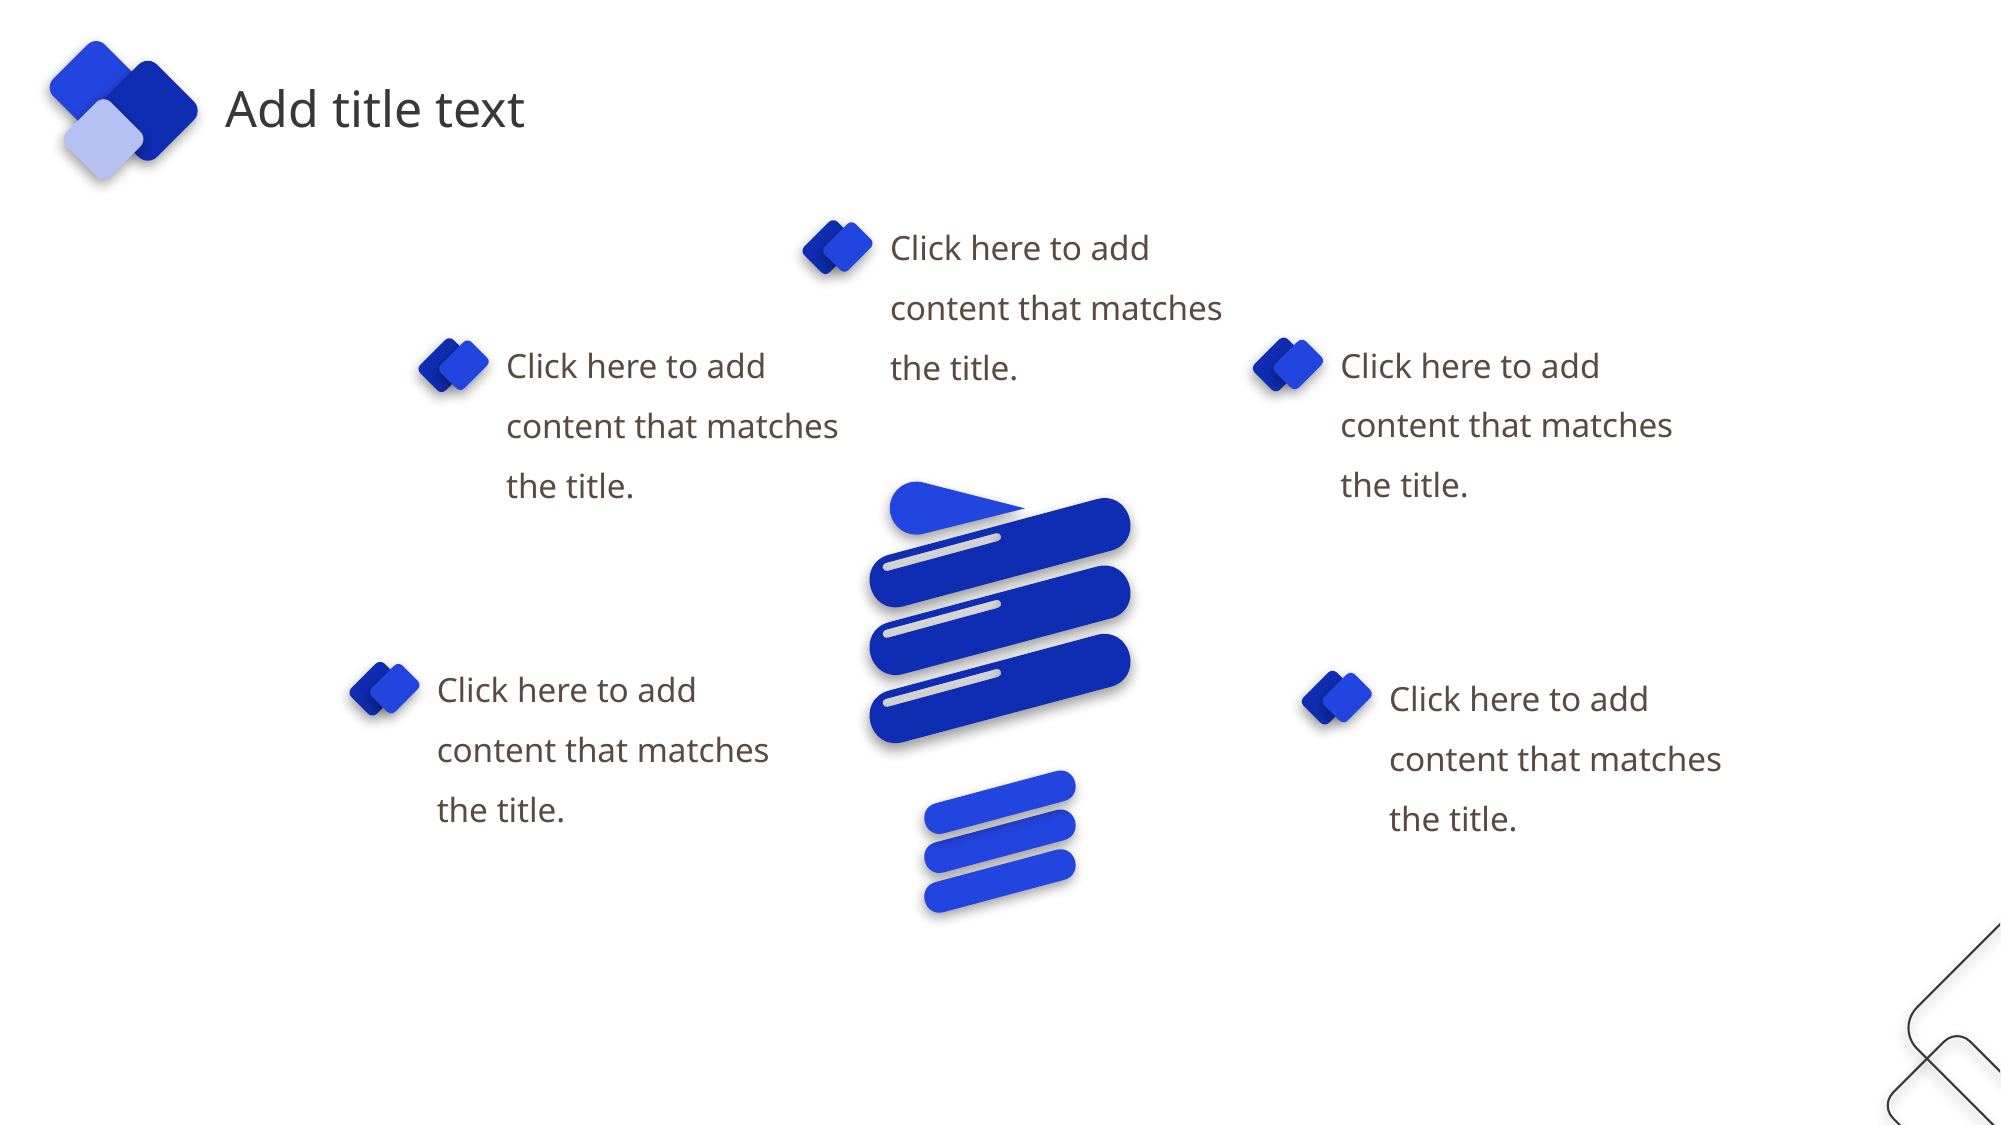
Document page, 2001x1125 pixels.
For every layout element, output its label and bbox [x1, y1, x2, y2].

text_box [1305, 650, 1751, 901]
text_box [805, 200, 1252, 451]
text_box [352, 641, 799, 893]
text_box [869, 481, 1131, 918]
text_box [1256, 317, 1703, 568]
text_box [421, 318, 868, 569]
